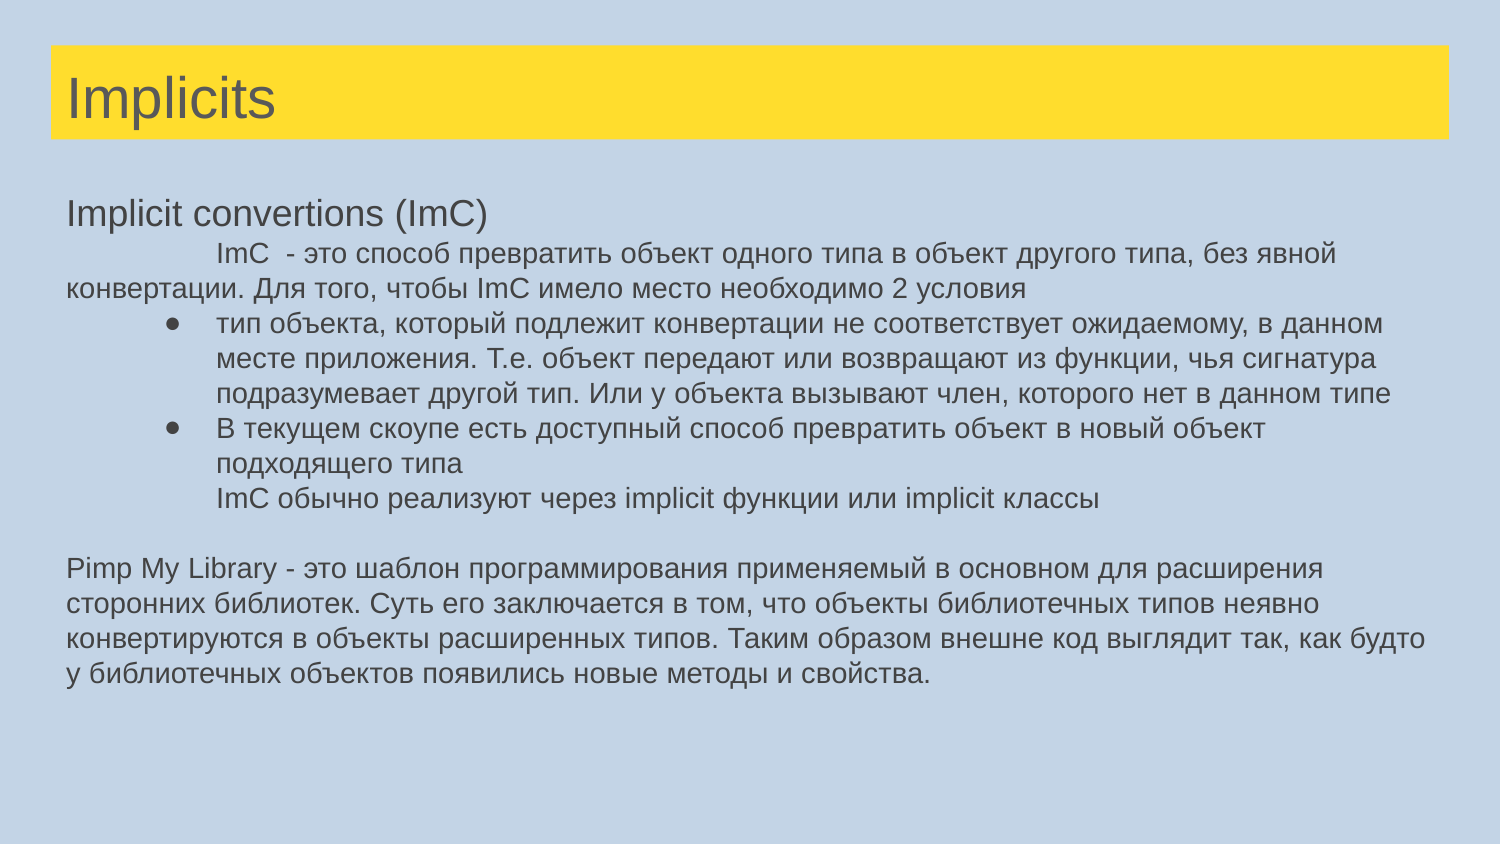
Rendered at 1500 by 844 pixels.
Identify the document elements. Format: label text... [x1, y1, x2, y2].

title Implicits [51, 45, 1449, 140]
text_box Implicit convertions (ImC) ImC - это способ превратить объект одного типа в объект другого типа, без явной конвертации. Для того, чтобы ImC имело место необходимо 2 условия тип объекта, который подлежит конвертации не соответствует ожидаемому, в данном месте приложения. Т.е. объект передают или возвращают из функции, чья сигнатура подразумевает другой тип. Или у объекта вызывают член, которого нет в данном типе В текущем скоупе есть доступный способ превратить объект в новый объект подходящего типа ImC обычно реализуют через implicit функции или implicit классы Pimp My Library - это шаблон программирования применяемый в основном для расширения сторонних библиотек. Суть его заключается в том, что объекты библиотечных типов неявно конвертируются в объекты расширенных типов. Таким образом внешне код выглядит так, как будто у библиотечных объектов появились новые методы и свойства. [51, 174, 1449, 789]
